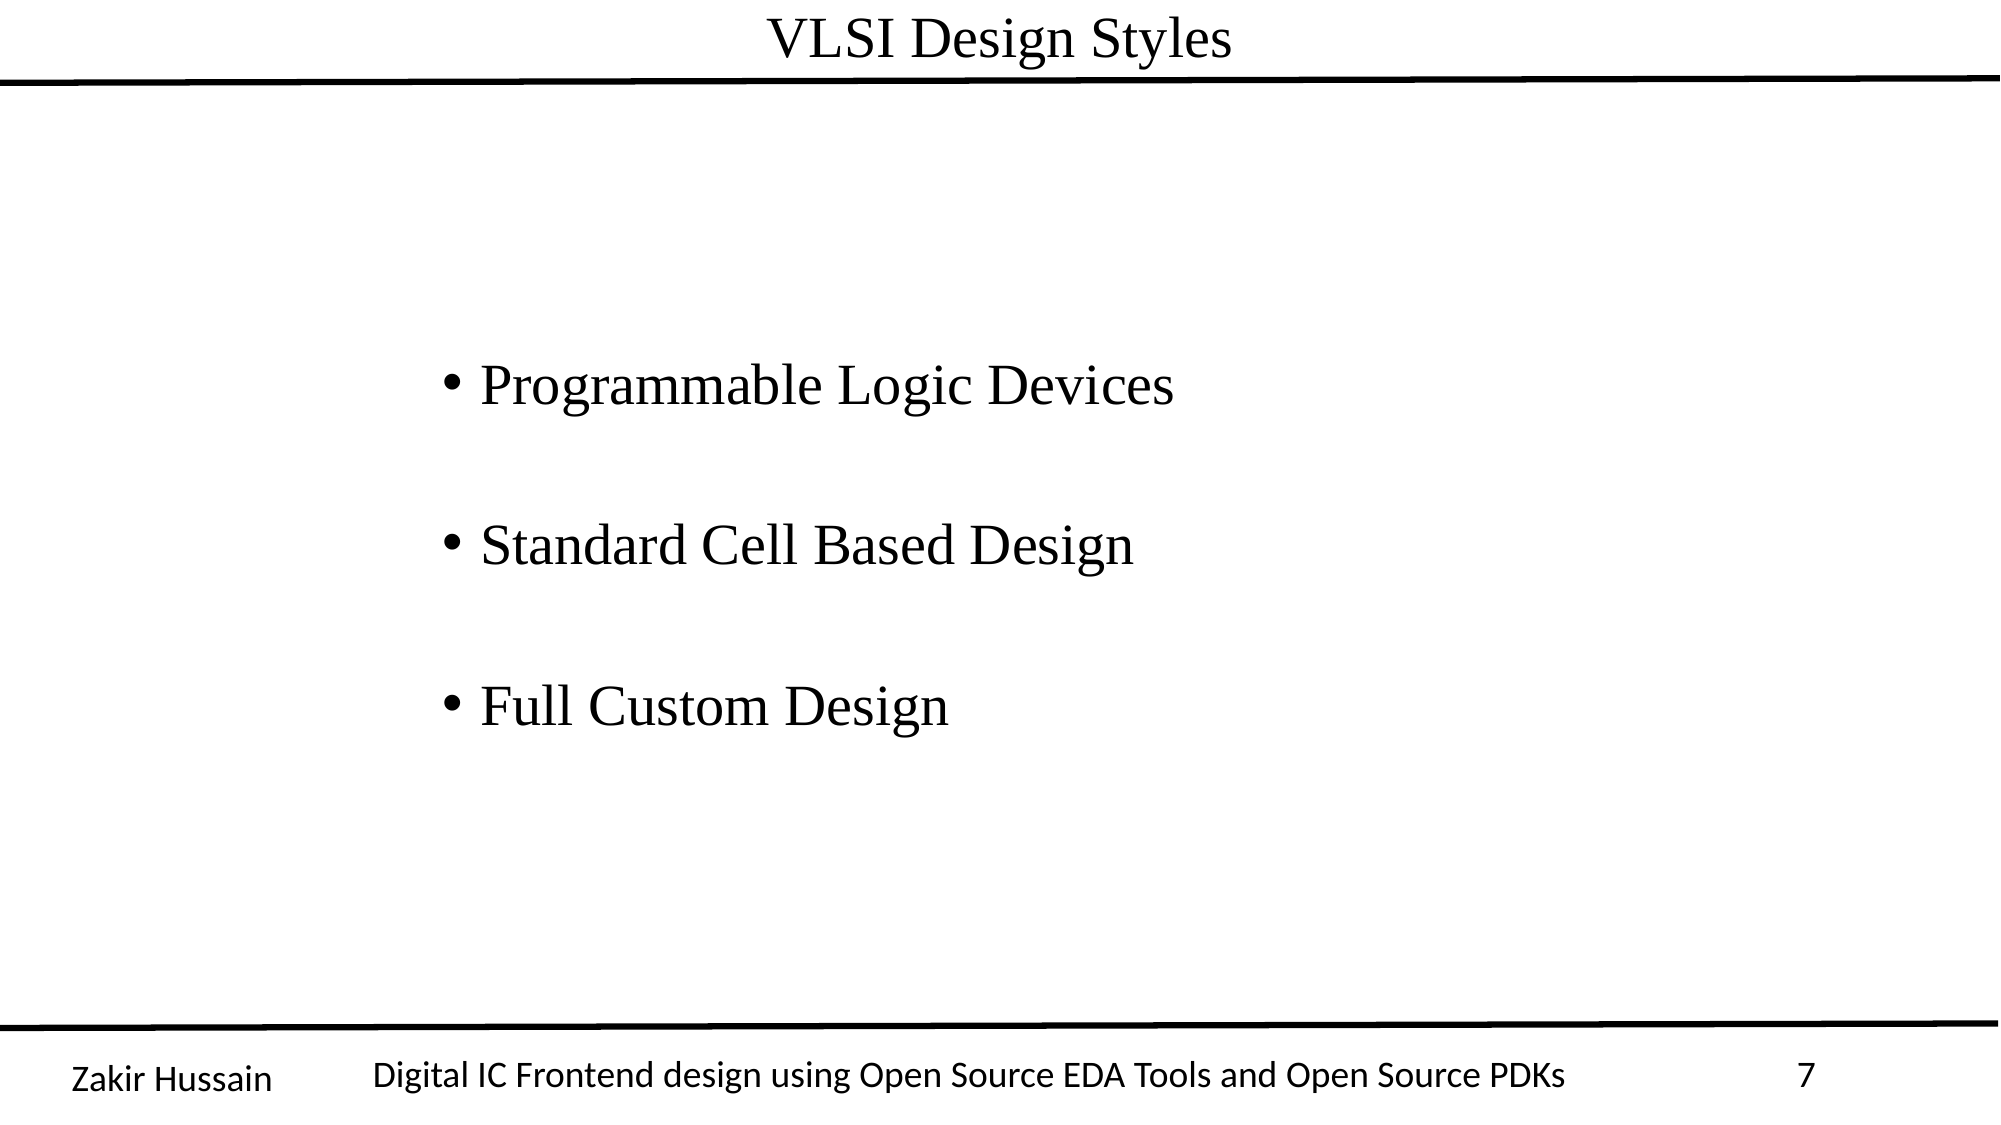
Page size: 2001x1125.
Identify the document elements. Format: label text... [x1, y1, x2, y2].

text_box VLSI Design Styles [137, 0, 1863, 93]
slide_number Zakir Hussain [56, 1046, 309, 1107]
slide_number 7 [1782, 1042, 1863, 1103]
text_box Programmable Logic Devices Standard Cell Based Design Full Custom Design [427, 268, 1703, 762]
footer Digital IC Frontend design using Open Source EDA Tools and Open Source PDKs [358, 1042, 1648, 1103]
